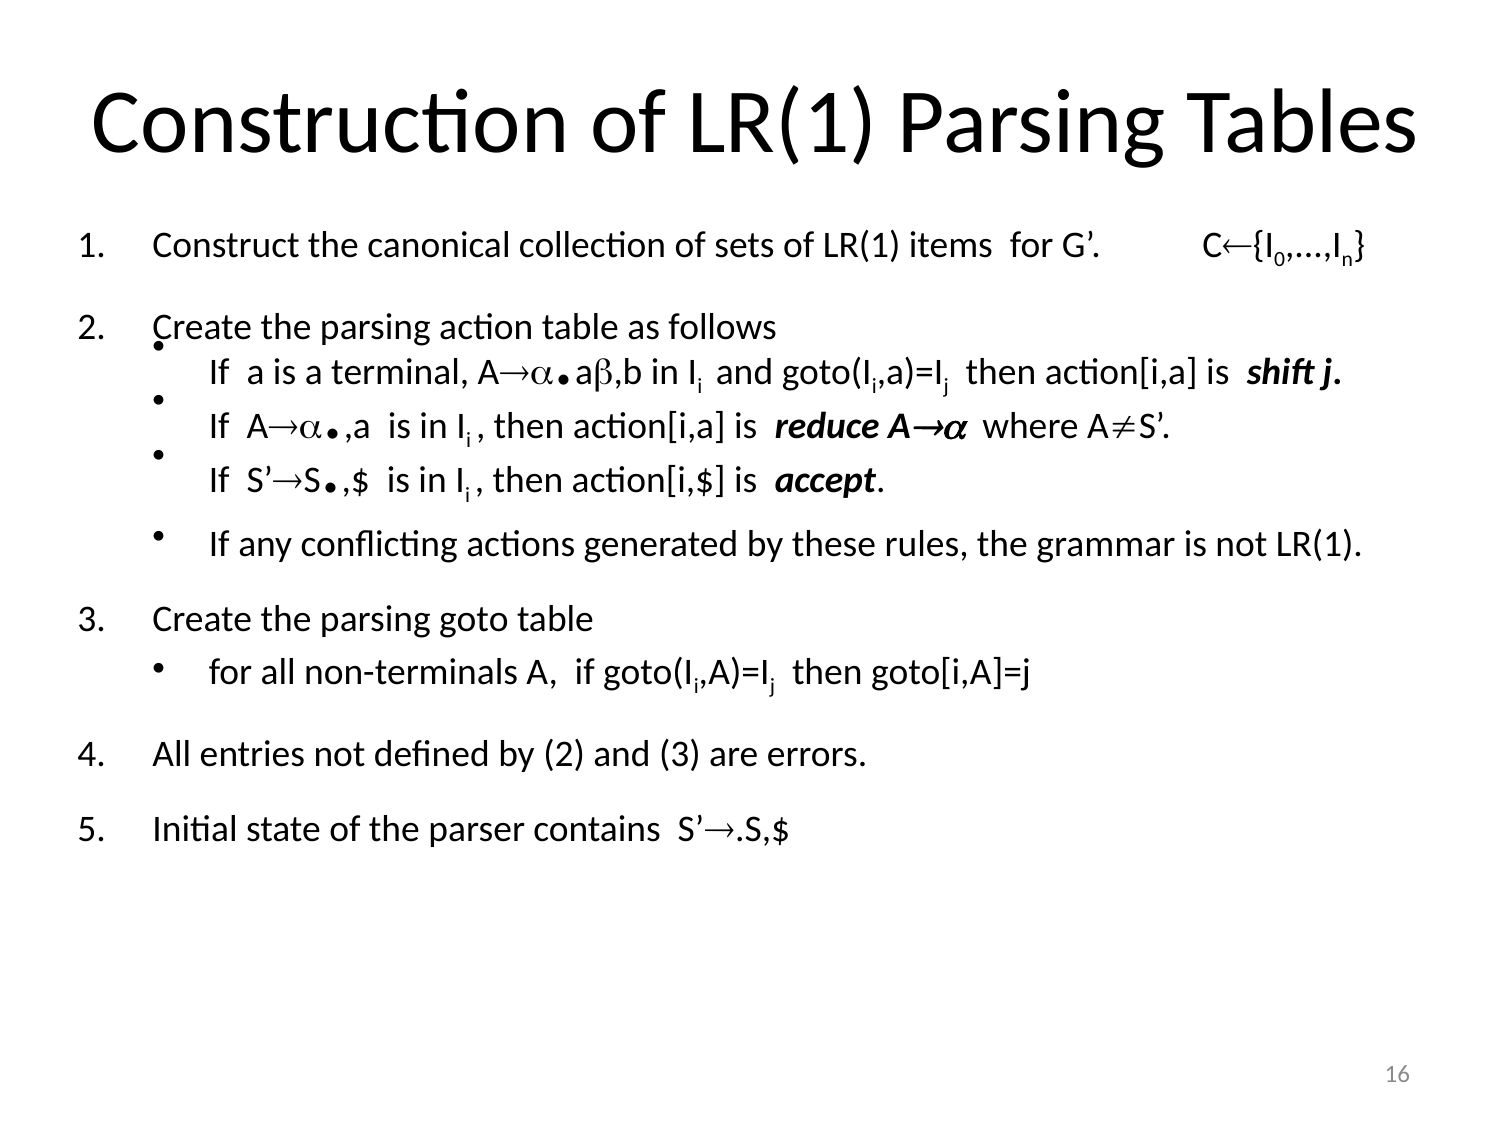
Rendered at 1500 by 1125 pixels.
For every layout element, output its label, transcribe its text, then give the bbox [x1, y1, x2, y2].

slide_number 16 [1074, 1042, 1425, 1103]
list Construct the canonical collection of sets of LR(1) items for G’. C{I0,...,In} Create the parsing action table as follows If a is a terminal, A.a,b in Ii and goto(Ii,a)=Ij then action[i,a] is shift j. If A.,a is in Ii , then action[i,a] is reduce A where AS’. If S’S.,$ is in Ii , then action[i,$] is accept. If any conflicting actions generated by these rules, the grammar is not LR(1). Create the parsing goto table for all non-terminals A, if goto(Ii,A)=Ij then goto[i,A]=j All entries not defined by (2) and (3) are errors. Initial state of the parser contains S’.S,$ [62, 212, 1413, 1012]
title Construction of LR(1) Parsing Tables [75, 45, 1438, 188]
